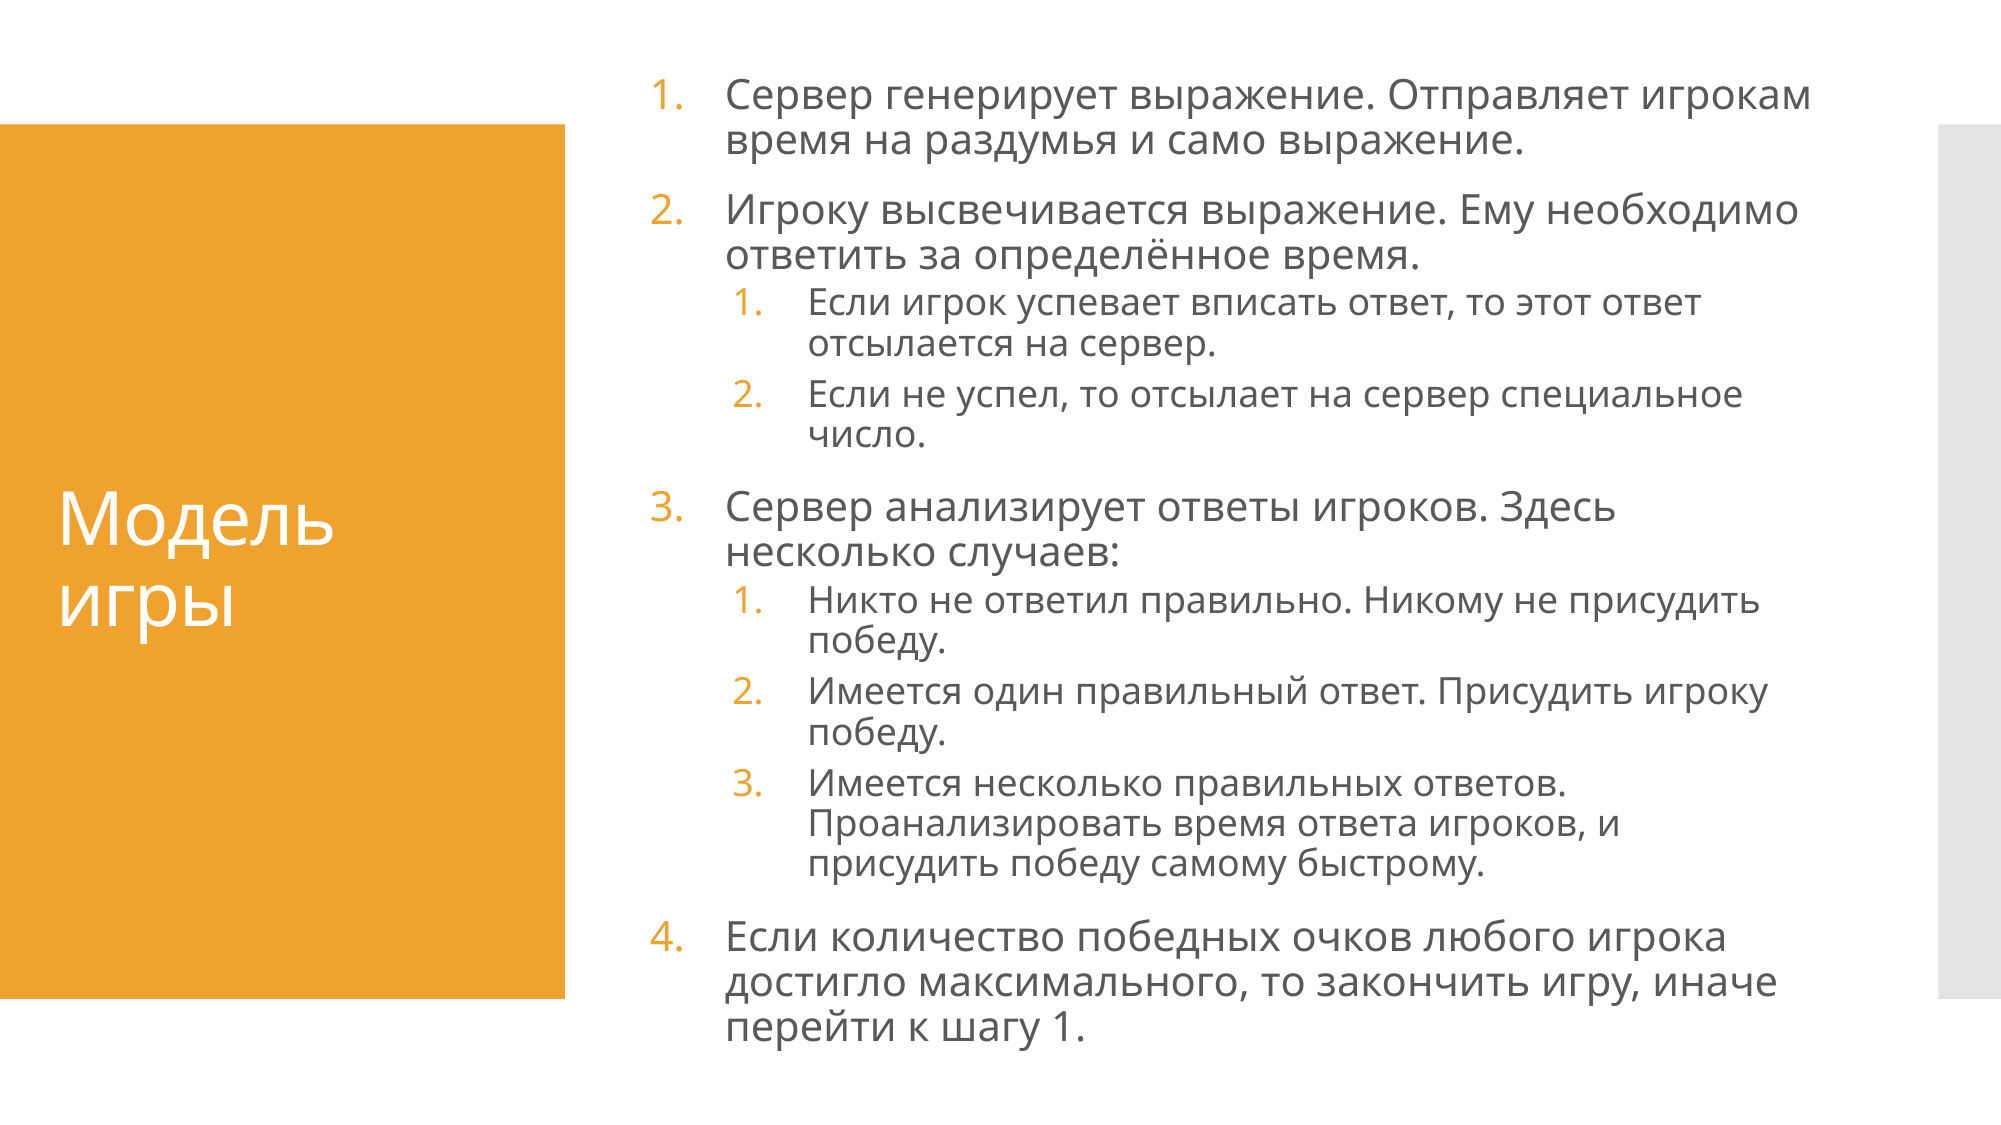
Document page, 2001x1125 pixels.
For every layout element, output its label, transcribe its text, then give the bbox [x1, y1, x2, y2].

list Сервер генерирует выражение. Отправляет игрокам время на раздумья и само выражение. Игроку высвечивается выражение. Ему необходимо ответить за определённое время. Если игрок успевает вписать ответ, то этот ответ отсылается на сервер. Если не успел, то отсылает на сервер специальное число. Сервер анализирует ответы игроков. Здесь несколько случаев: Никто не ответил правильно. Никому не присудить победу. Имеется один правильный ответ. Присудить игроку победу. Имеется несколько правильных ответов. Проанализировать время ответа игроков, и присудить победу самому быстрому. Если количество победных очков любого игрока достигло максимального, то закончить игру, иначе перейти к шагу 1. [634, 141, 1835, 982]
title Модель игры [41, 184, 525, 940]
